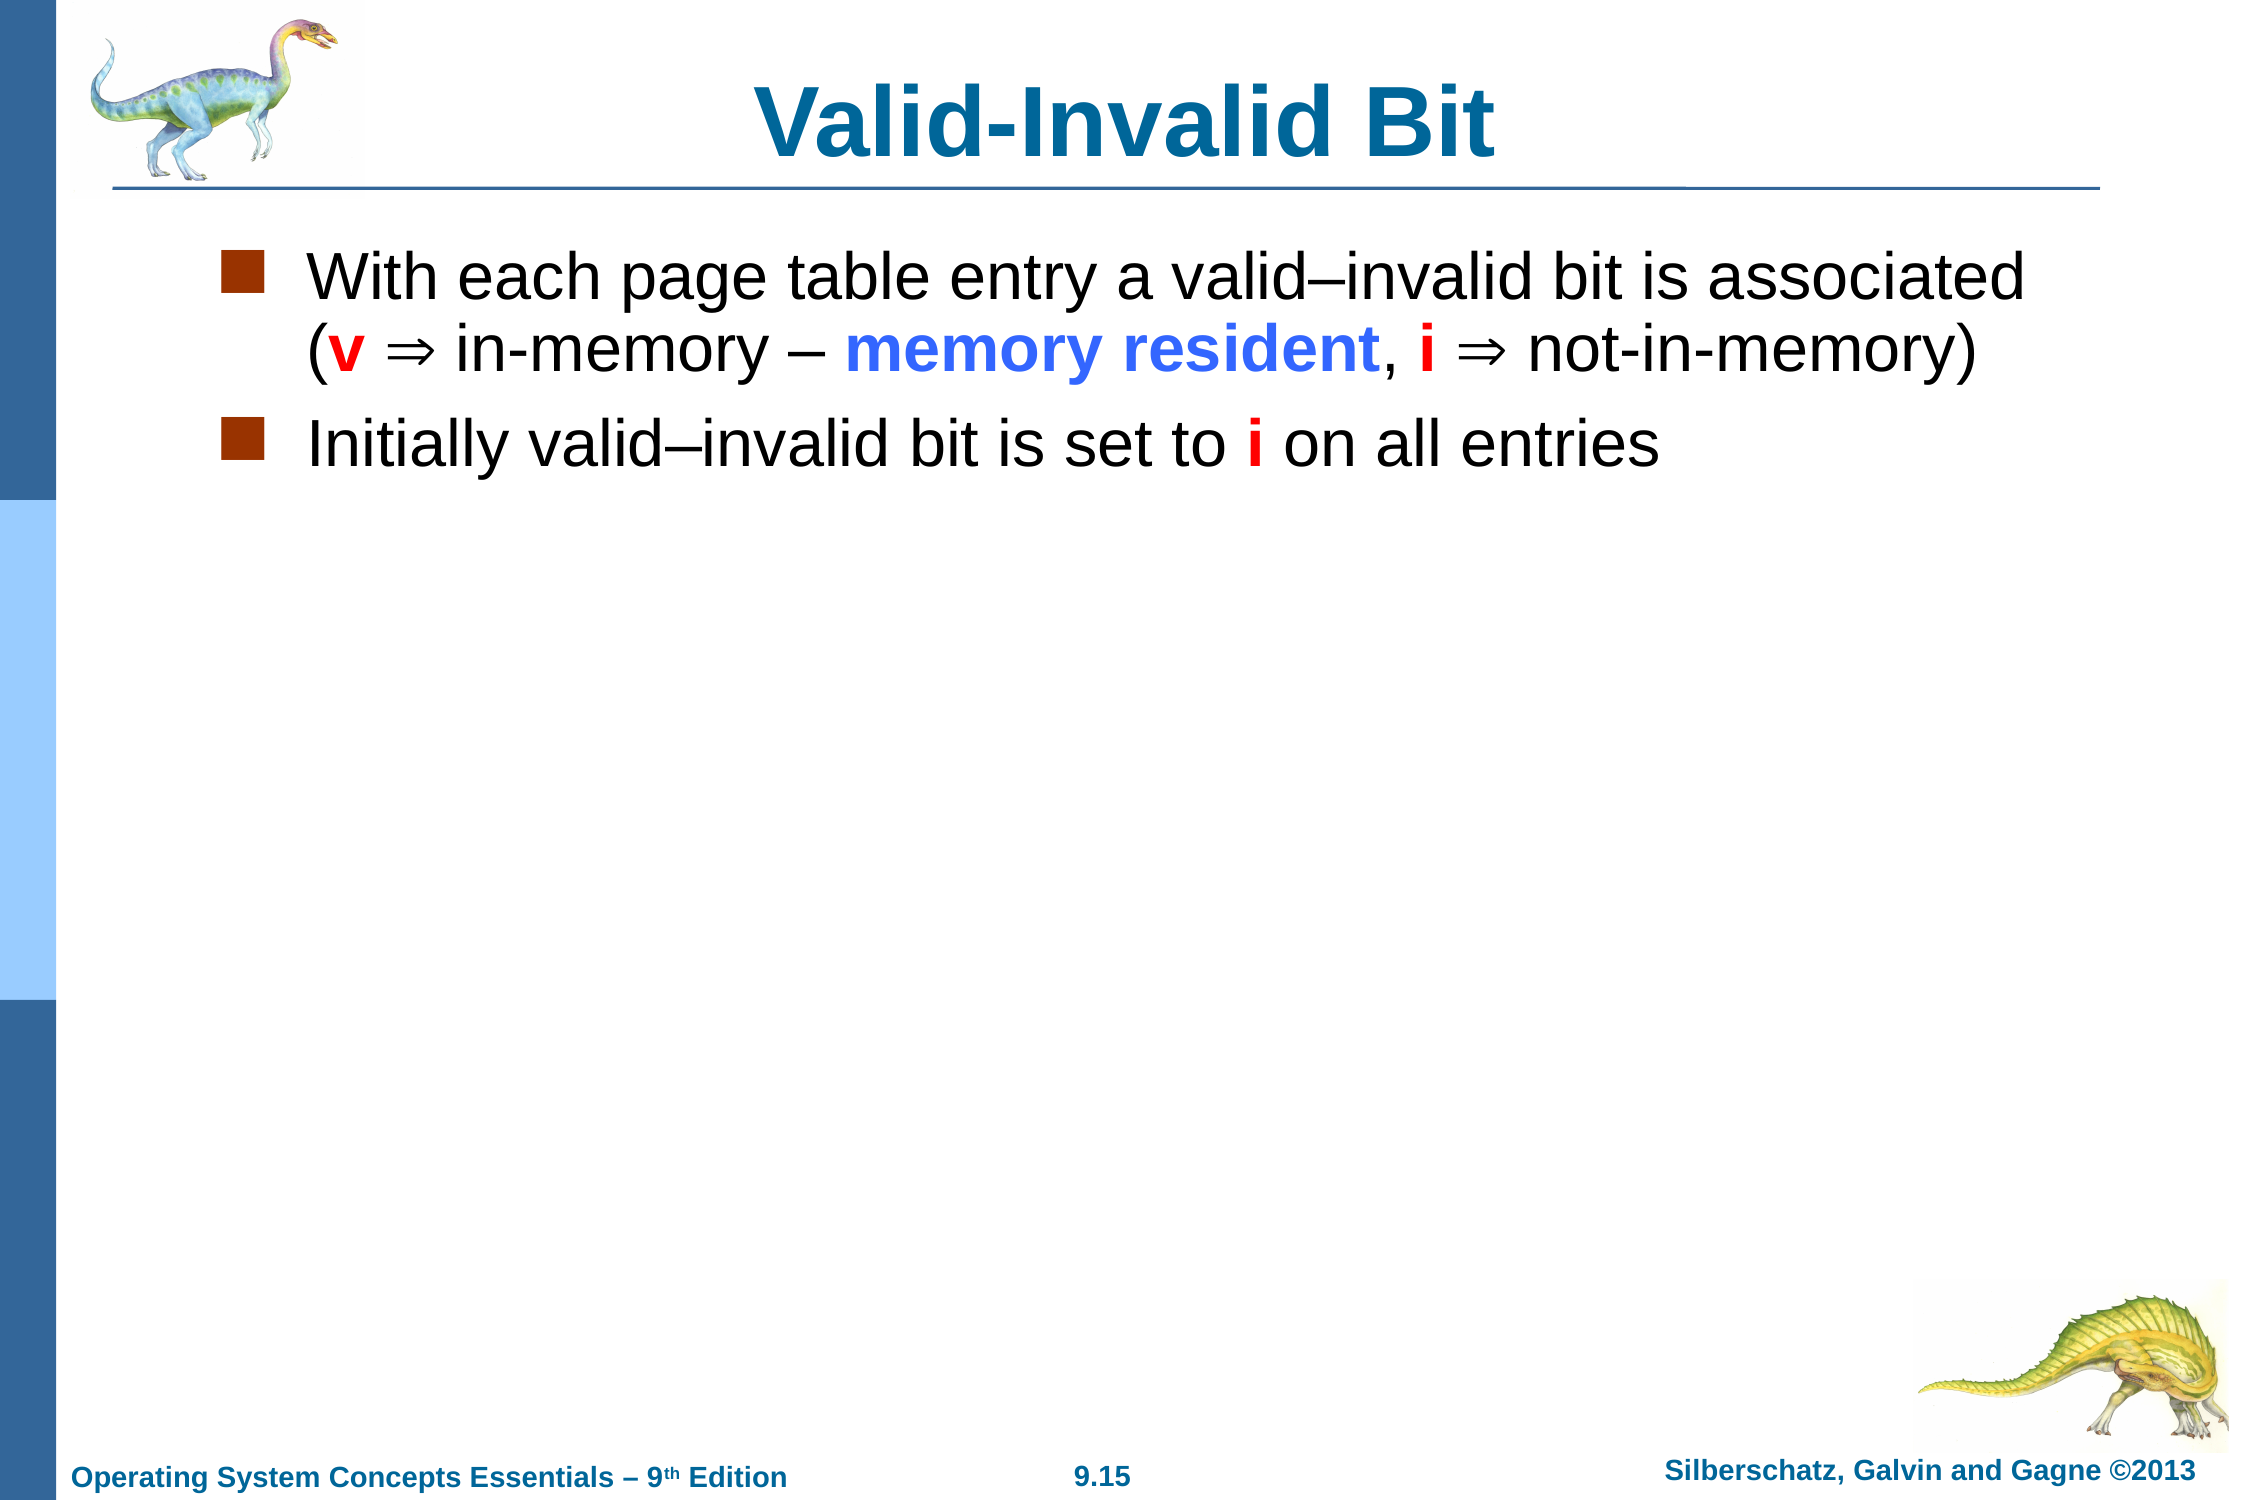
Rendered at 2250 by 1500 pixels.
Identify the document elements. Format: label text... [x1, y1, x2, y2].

picture [1913, 1279, 2229, 1453]
picture [70, 0, 365, 199]
list With each page table entry a valid–invalid bit is associated (v  in-memory – memory resident, i  not-in-memory) Initially valid–invalid bit is set to i on all entries [204, 231, 2120, 1429]
title Valid-Invalid Bit [112, 60, 2138, 187]
